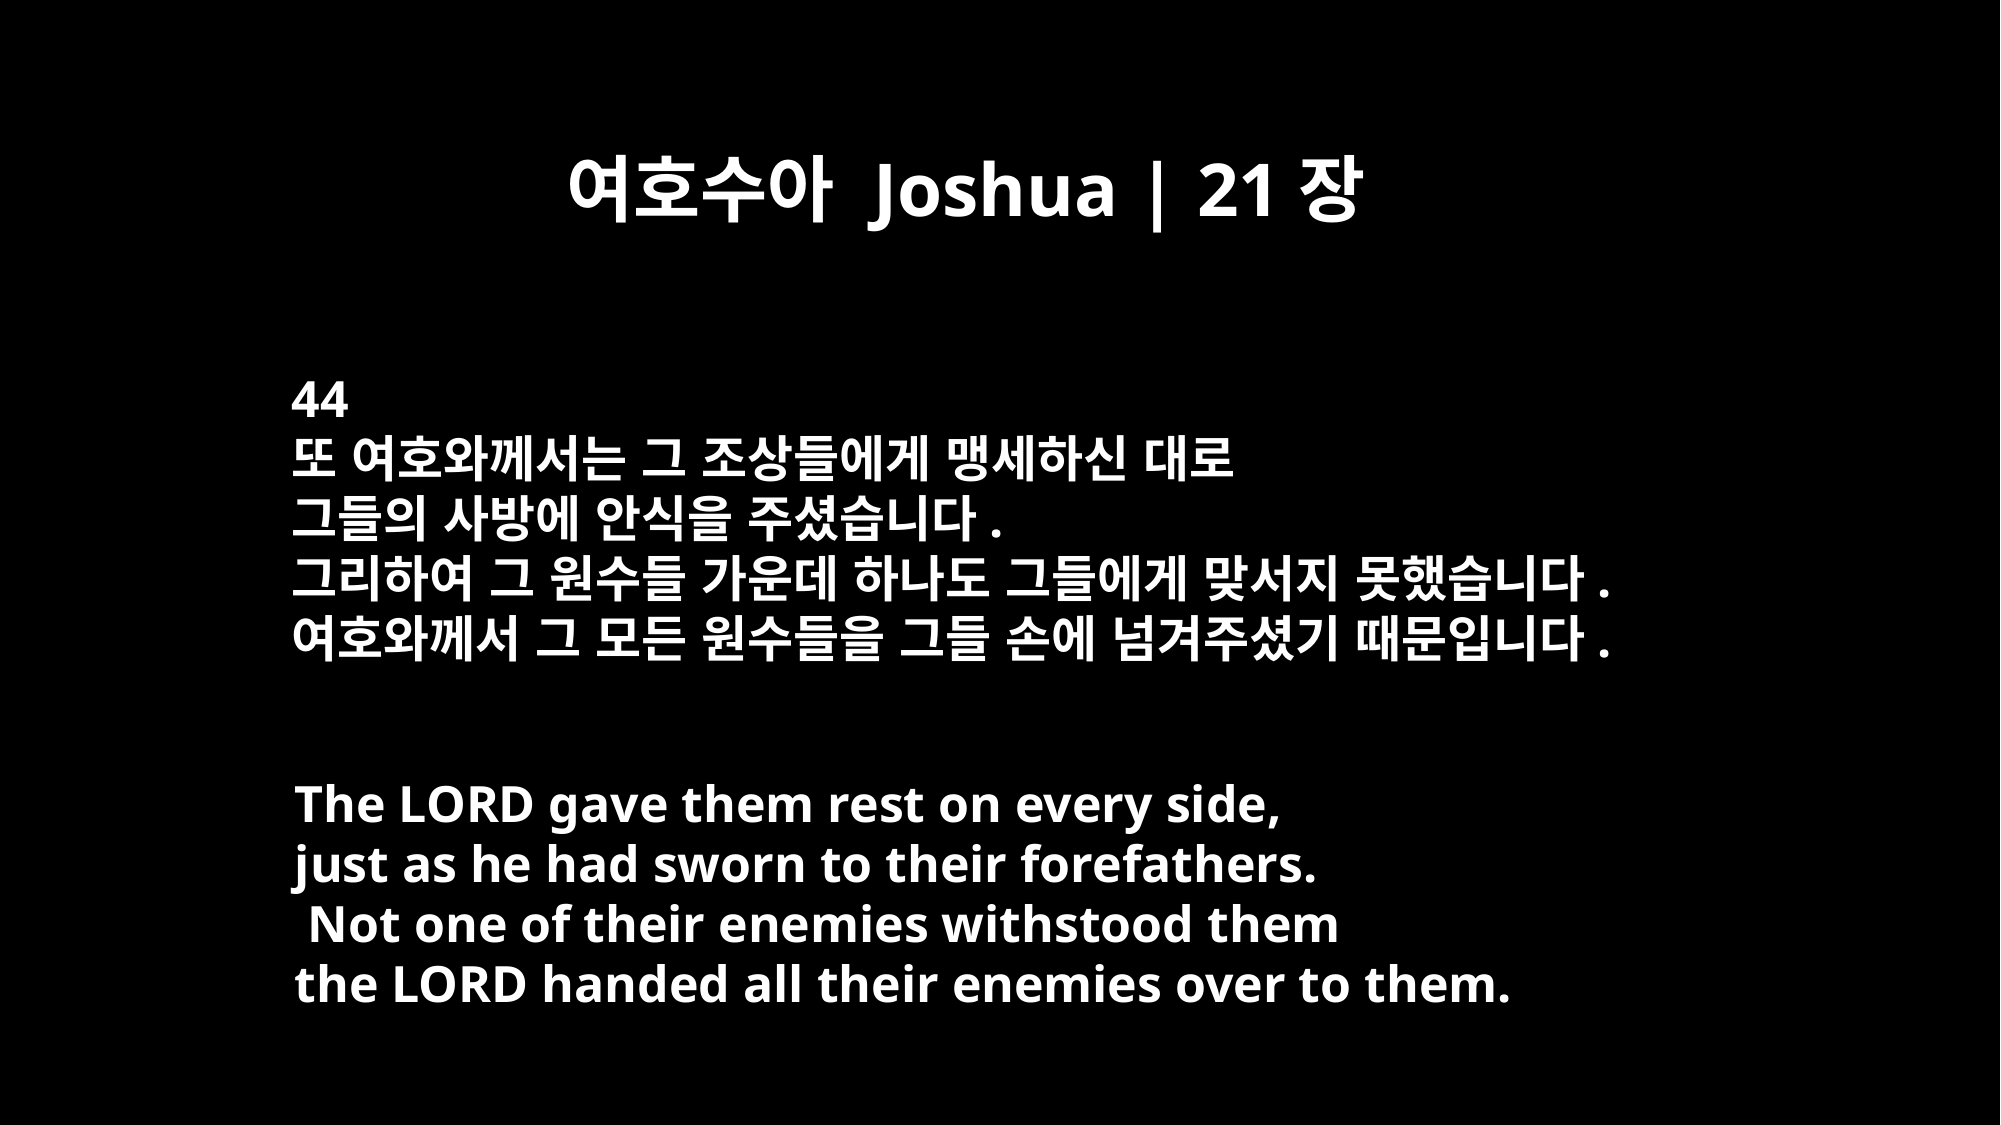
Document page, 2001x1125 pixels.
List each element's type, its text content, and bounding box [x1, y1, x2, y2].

text_box The LORD gave them rest on every side, just as he had sworn to their forefathers. Not one of their enemies withstood them the LORD handed all their enemies over to them. [280, 764, 1528, 1020]
text_box 여호수아 Joshua | 21장 [551, 136, 1381, 239]
text_box 44 또 여호와께서는 그 조상들에게 맹세하신 대로 그들의 사방에 안식을 주셨습니다. 그리하여 그 원수들 가운데 하나도 그들에게 맞서지 못했습니다. 여호와께서 그 모든 원수들을 그들 손에 넘겨주셨기 때문입니다. [276, 359, 1640, 675]
